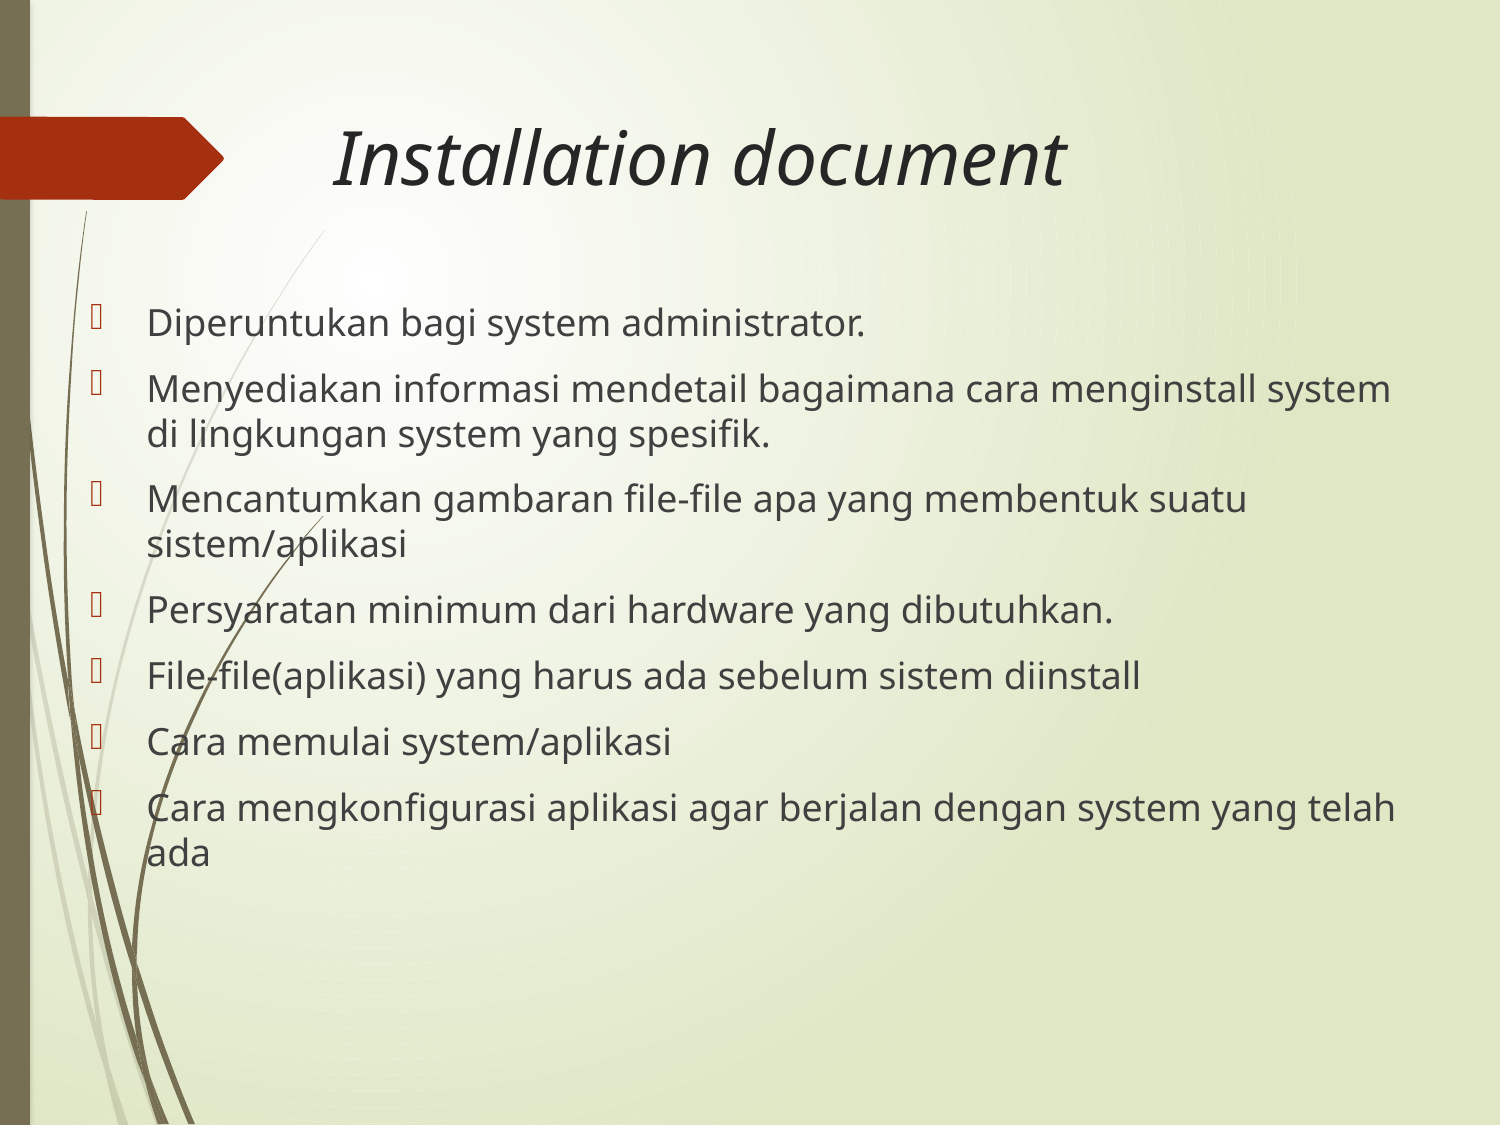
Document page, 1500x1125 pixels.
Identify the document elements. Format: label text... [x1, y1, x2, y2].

list Diperuntukan bagi system administrator. Menyediakan informasi mendetail bagaimana cara menginstall system di lingkungan system yang spesifik. Mencantumkan gambaran file-file apa yang membentuk suatu sistem/aplikasi Persyaratan minimum dari hardware yang dibutuhkan. File-file(aplikasi) yang harus ada sebelum sistem diinstall Cara memulai system/aplikasi Cara mengkonfigurasi aplikasi agar berjalan dengan system yang telah ada [75, 291, 1425, 1050]
title Installation document [319, 102, 1400, 291]
